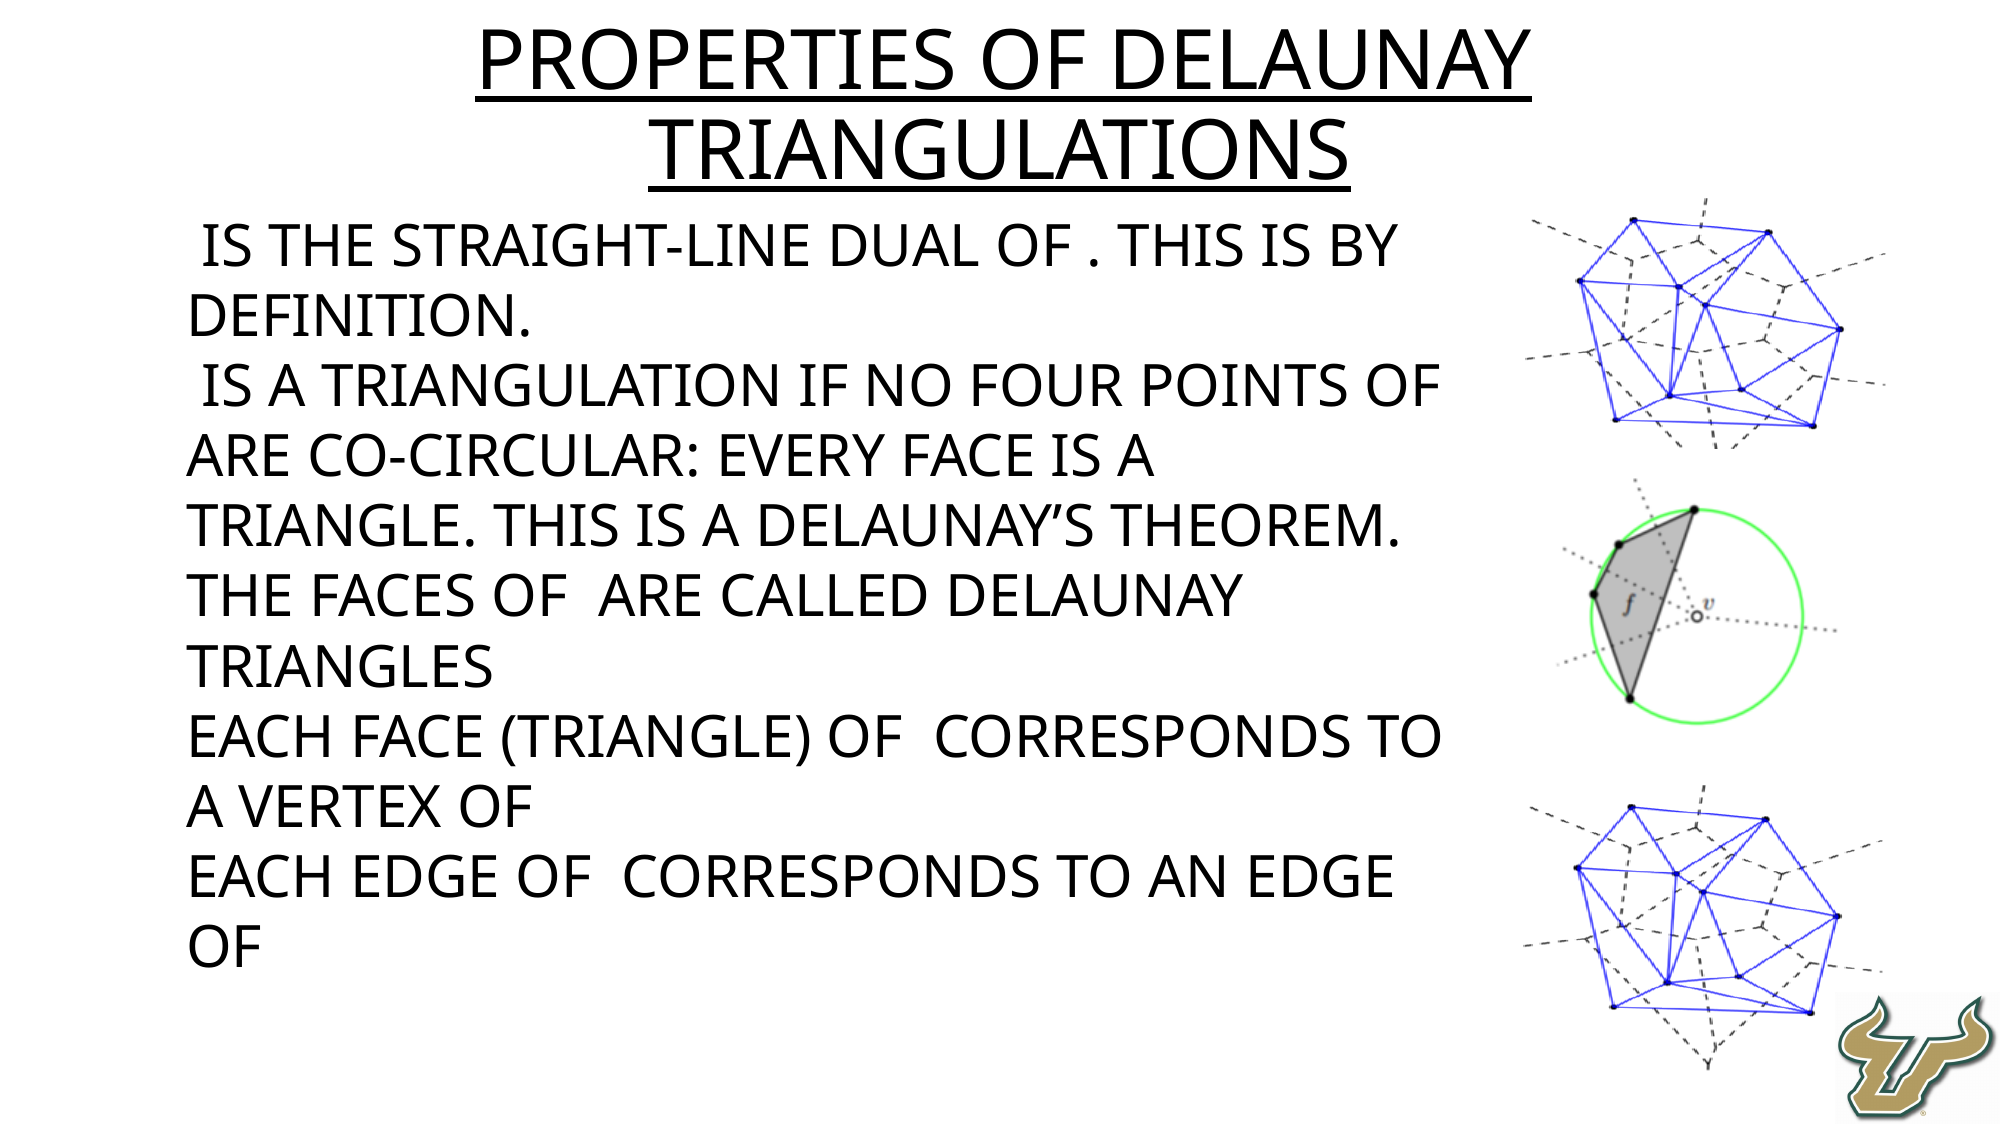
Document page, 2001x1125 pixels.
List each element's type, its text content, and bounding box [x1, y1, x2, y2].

picture [1507, 187, 1888, 750]
picture [1505, 774, 2000, 1124]
list Properties of Delaunay Triangulations [261, 43, 1739, 172]
